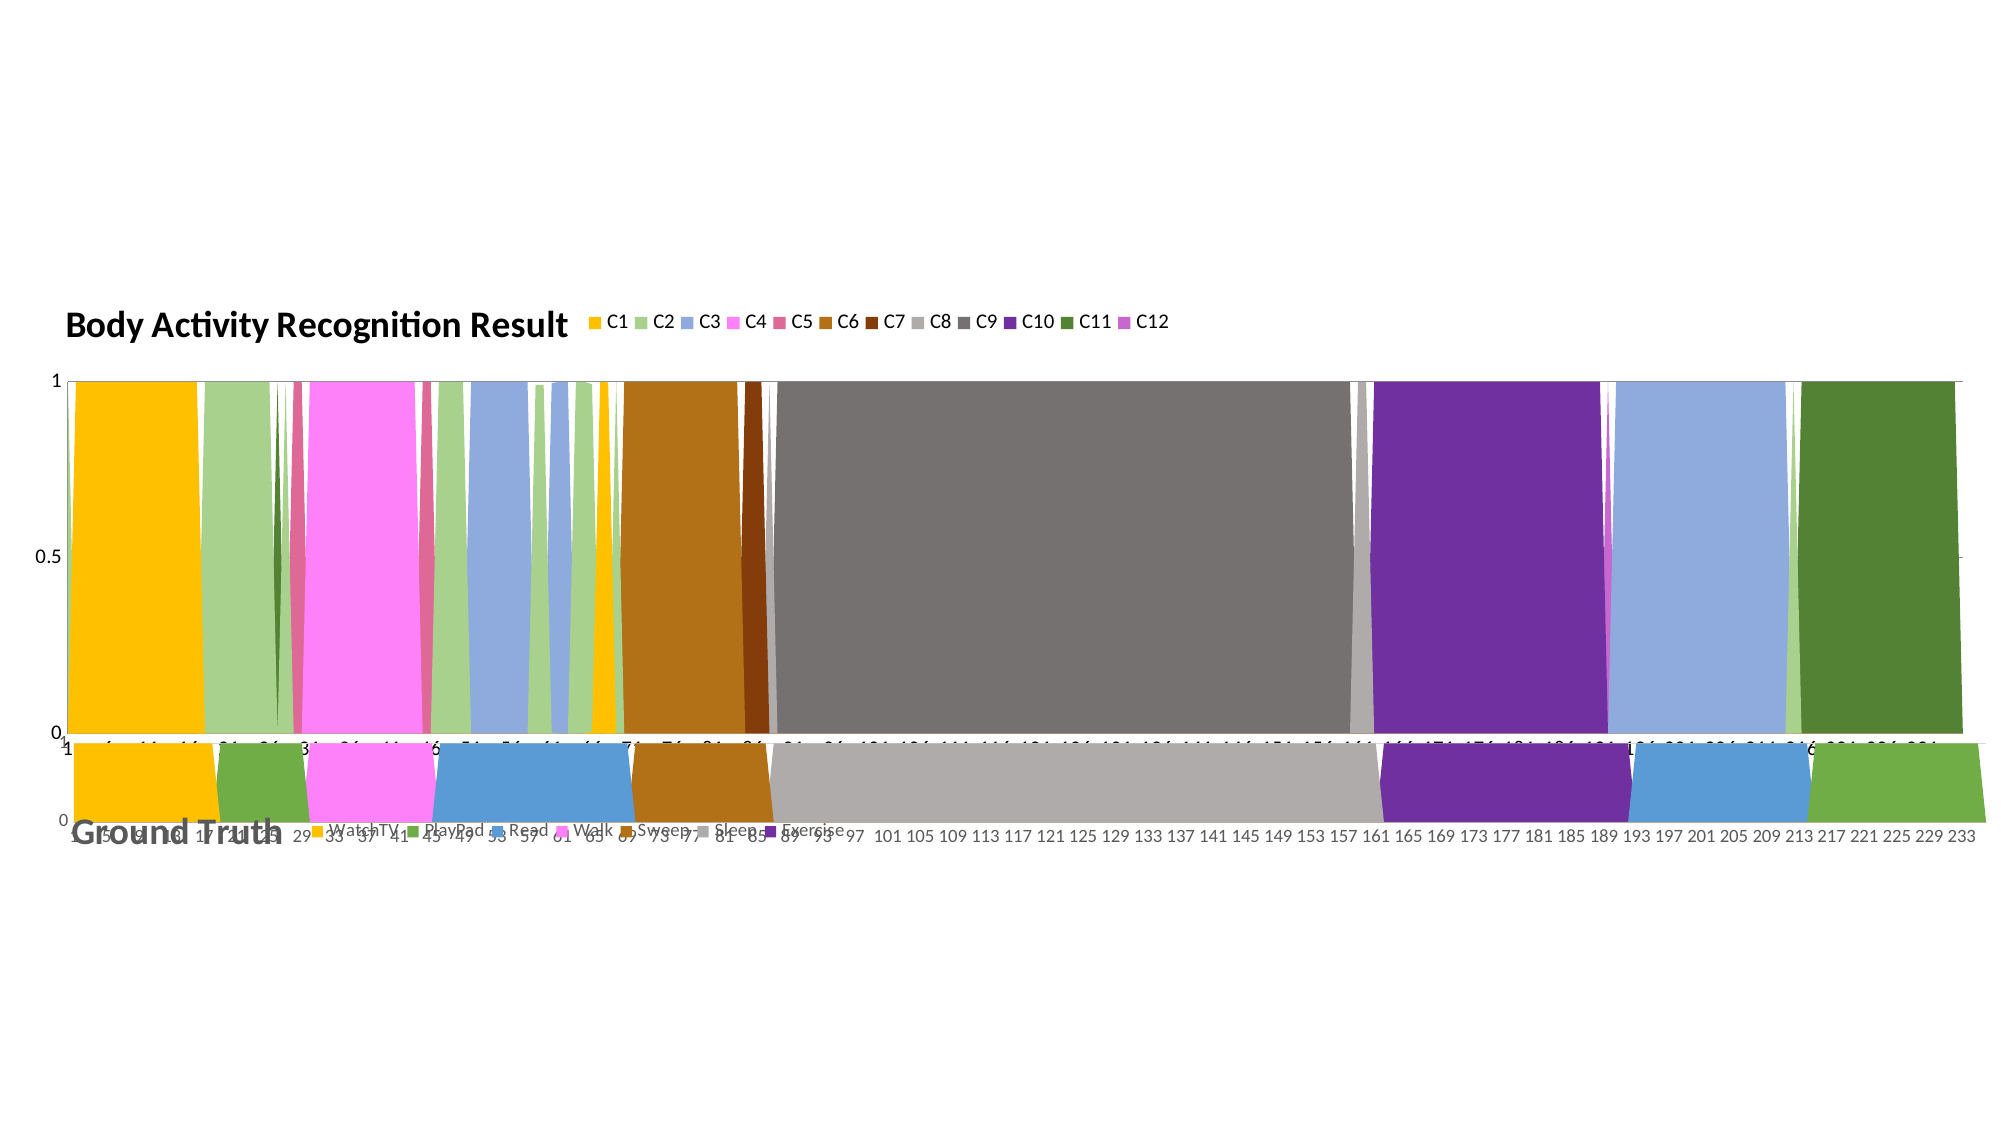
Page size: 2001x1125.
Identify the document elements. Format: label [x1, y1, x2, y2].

chart [0, 282, 2000, 894]
